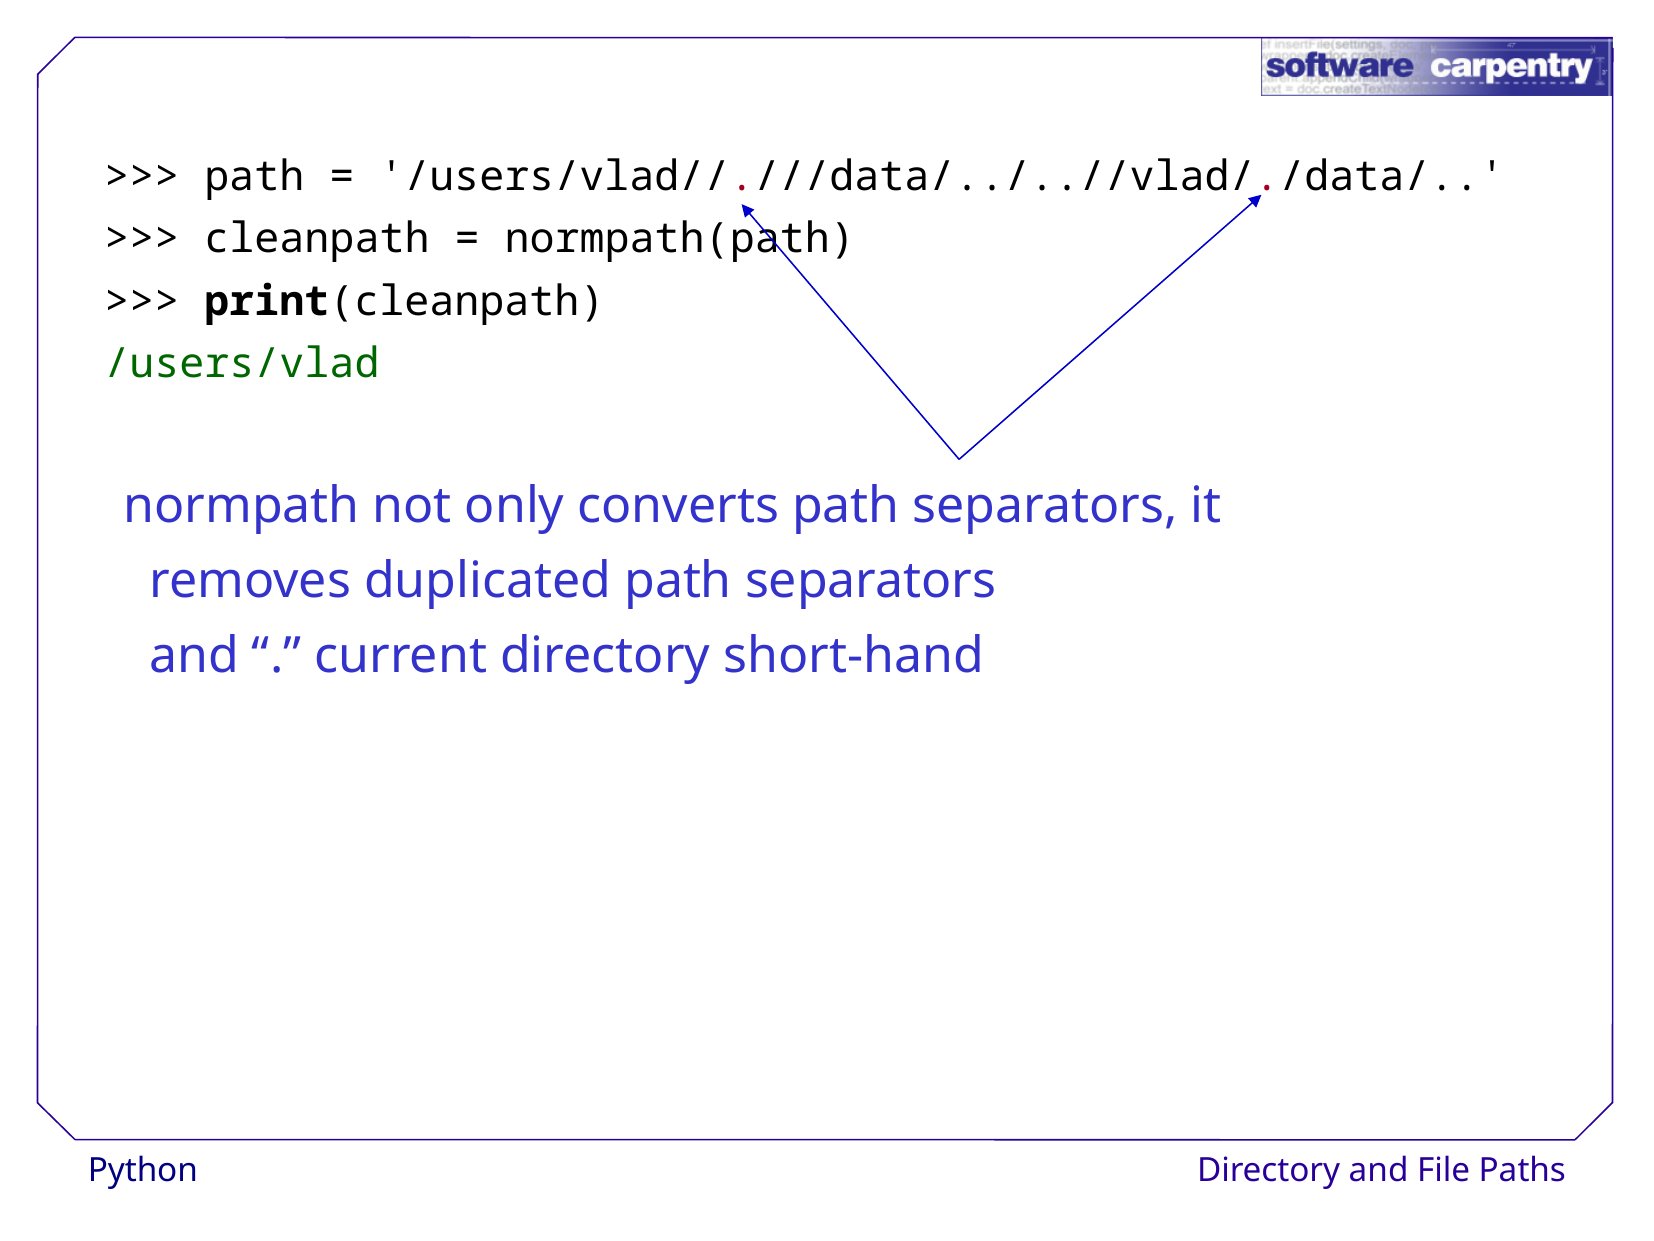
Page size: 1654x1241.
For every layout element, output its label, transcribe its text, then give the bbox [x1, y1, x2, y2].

text_box [741, 204, 959, 460]
text_box normpath not only converts path separators, it removes duplicated path separators and “.” current directory short-hand [108, 450, 827, 545]
text_box >>> path = '/users/vlad//.///data/../..//vlad/./data/..' >>> cleanpath = normpath(path) >>> print(cleanpath) /users/vlad [89, 128, 1512, 1036]
picture [1261, 39, 1613, 96]
text_box [959, 194, 1262, 460]
